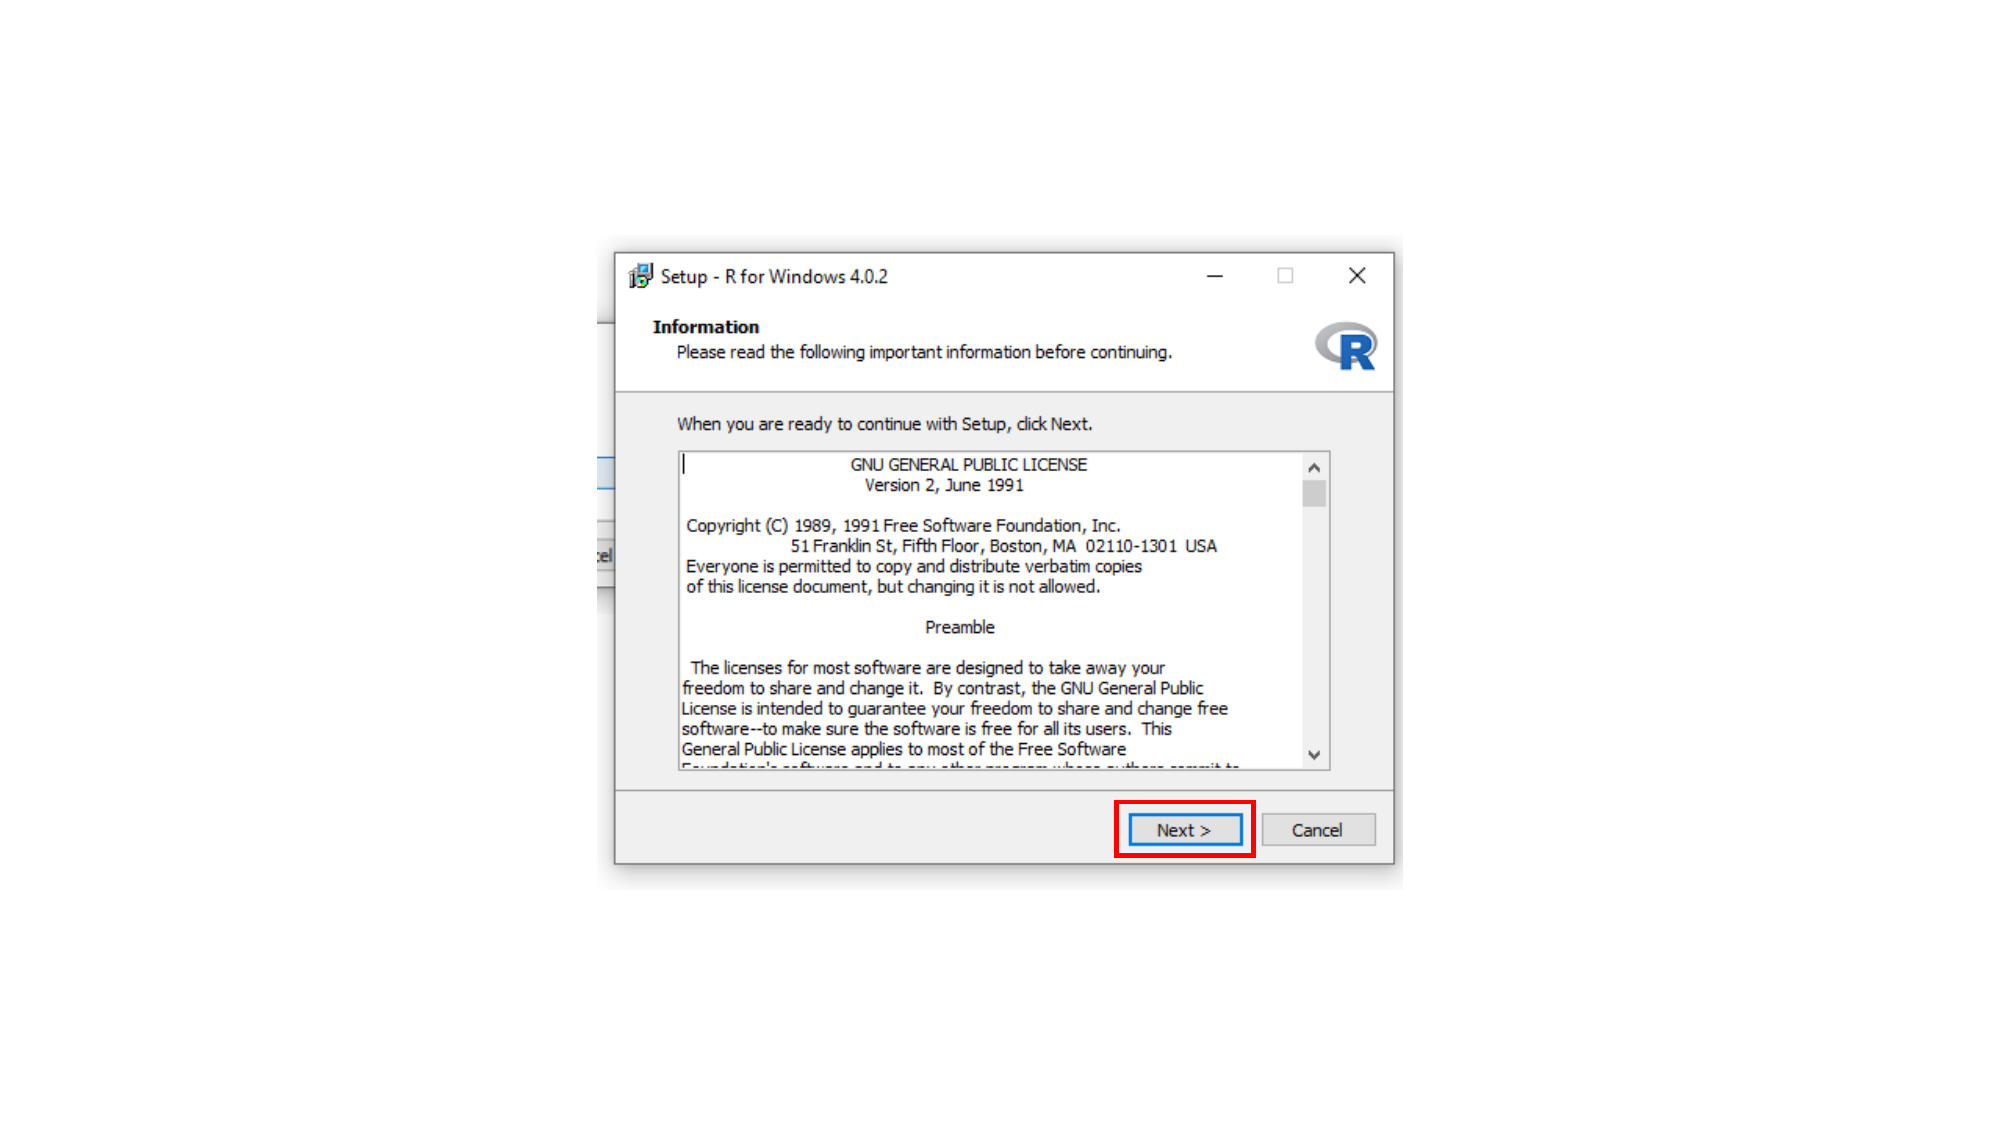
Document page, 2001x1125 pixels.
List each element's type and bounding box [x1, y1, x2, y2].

picture [597, 235, 1403, 890]
